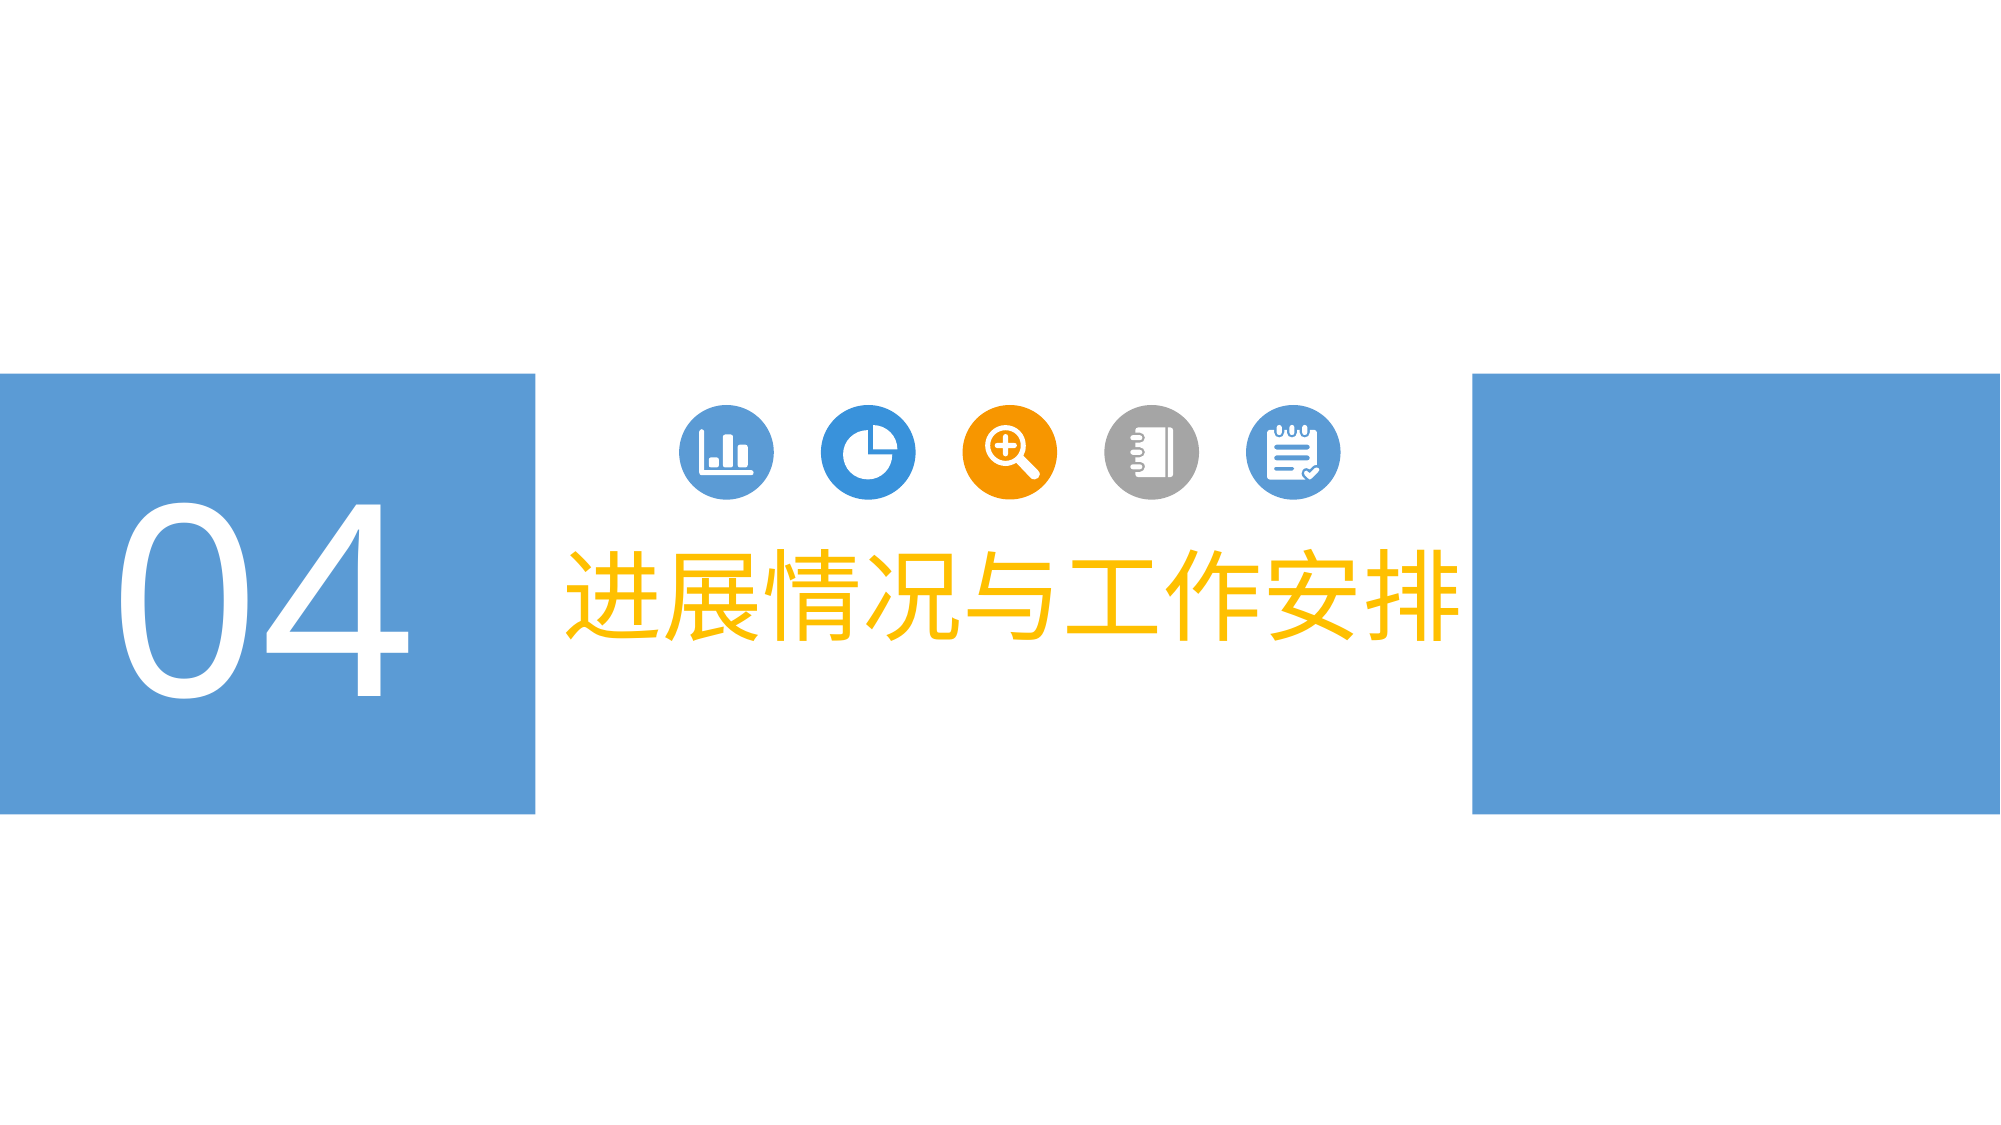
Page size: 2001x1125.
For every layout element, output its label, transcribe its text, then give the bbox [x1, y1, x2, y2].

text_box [1104, 404, 1200, 500]
text_box 04 [93, 422, 429, 758]
text_box [0, 372, 536, 815]
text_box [962, 404, 1058, 500]
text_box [820, 404, 916, 500]
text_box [679, 404, 774, 500]
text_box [1246, 404, 1341, 500]
text_box [1471, 372, 2000, 815]
text_box 进展情况与工作安排 [547, 525, 1471, 661]
